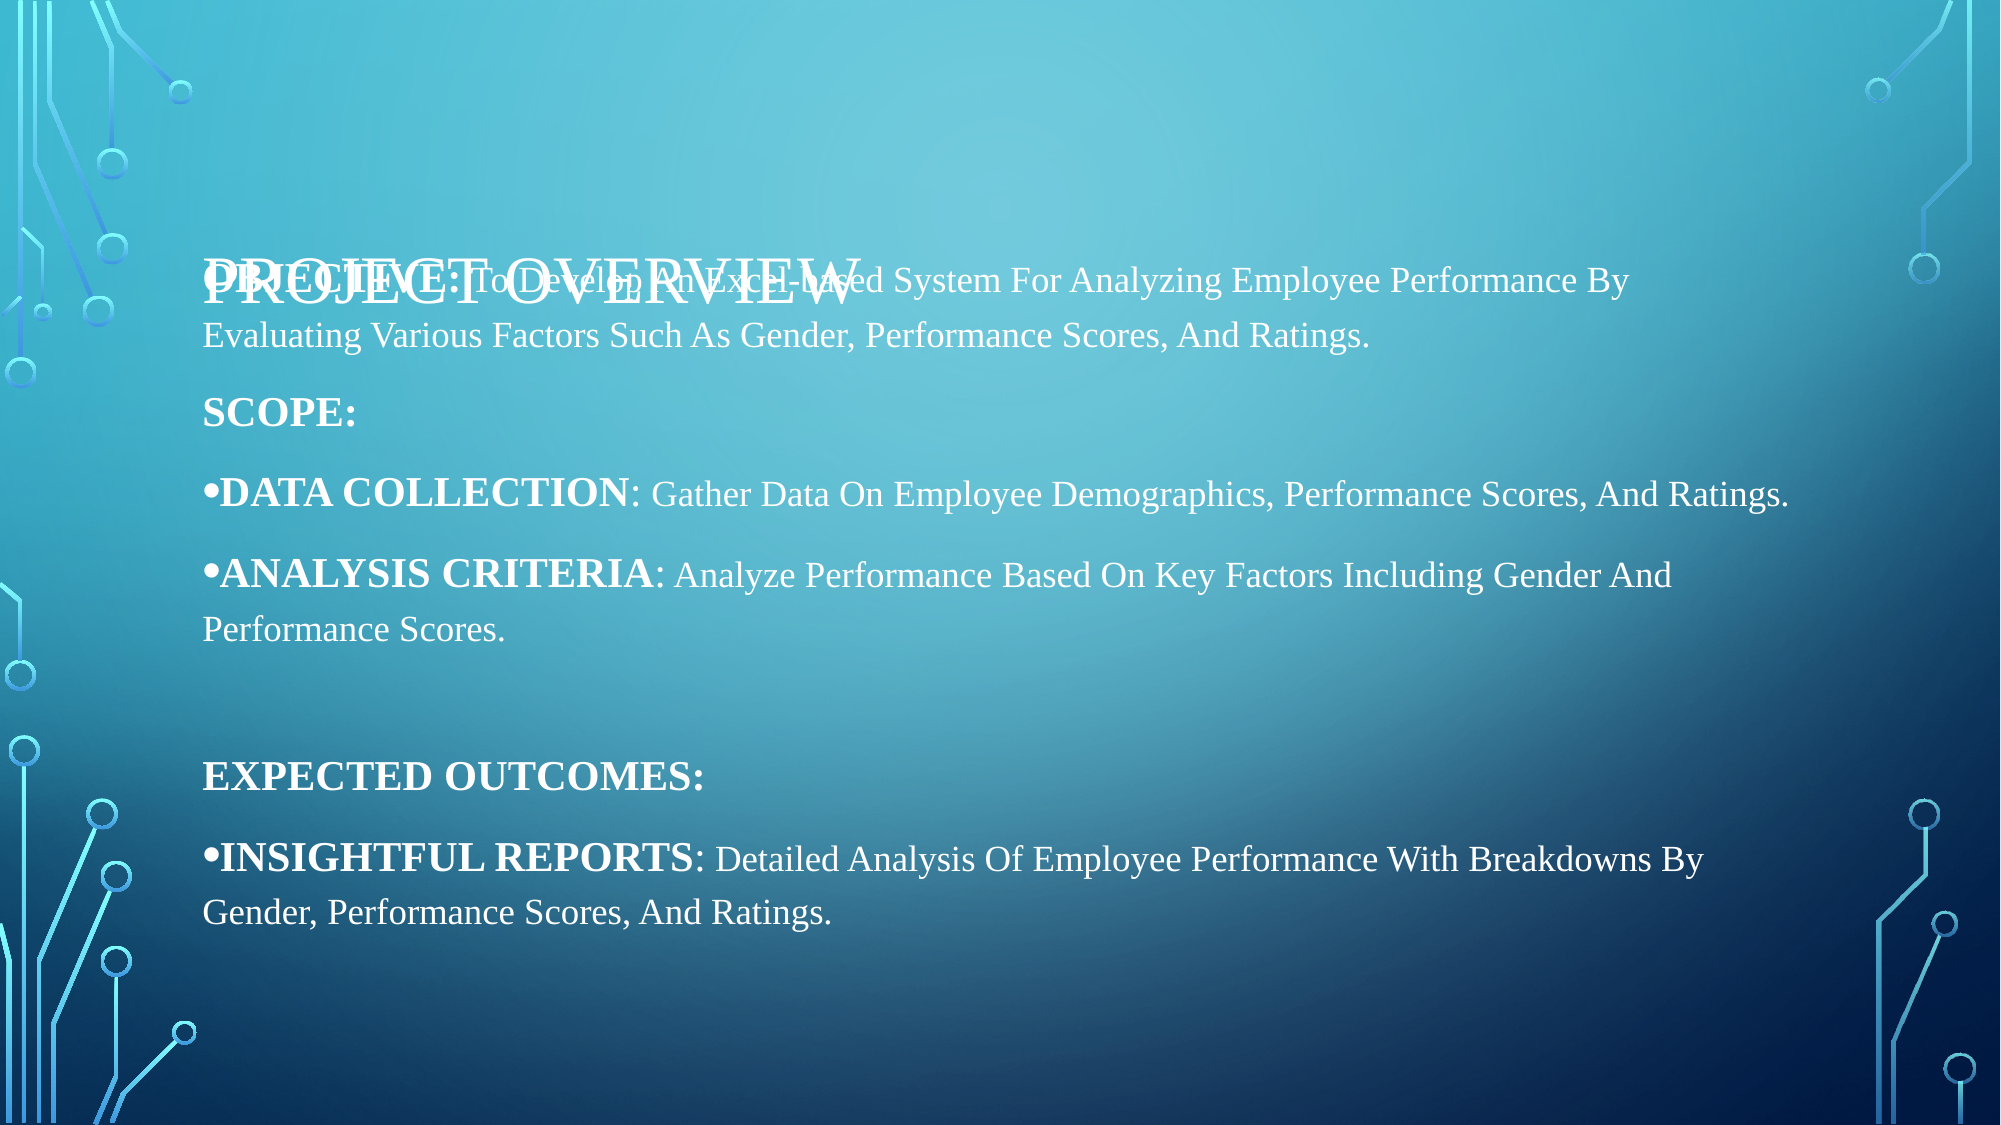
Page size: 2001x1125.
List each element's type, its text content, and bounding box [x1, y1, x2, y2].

list Objective: To Develop An Excel-based System For Analyzing Employee Performance By Evaluating Various Factors Such As Gender, Performance Scores, And Ratings. Scope: Data Collection: Gather Data On Employee Demographics, Performance Scores, And Ratings. Analysis Criteria: Analyze Performance Based On Key Factors Including Gender And Performance Scores. Expected Outcomes: Insightful Reports: Detailed Analysis Of Employee Performance With Breakdowns By Gender, Performance Scores, And Ratings. [187, 232, 1813, 952]
